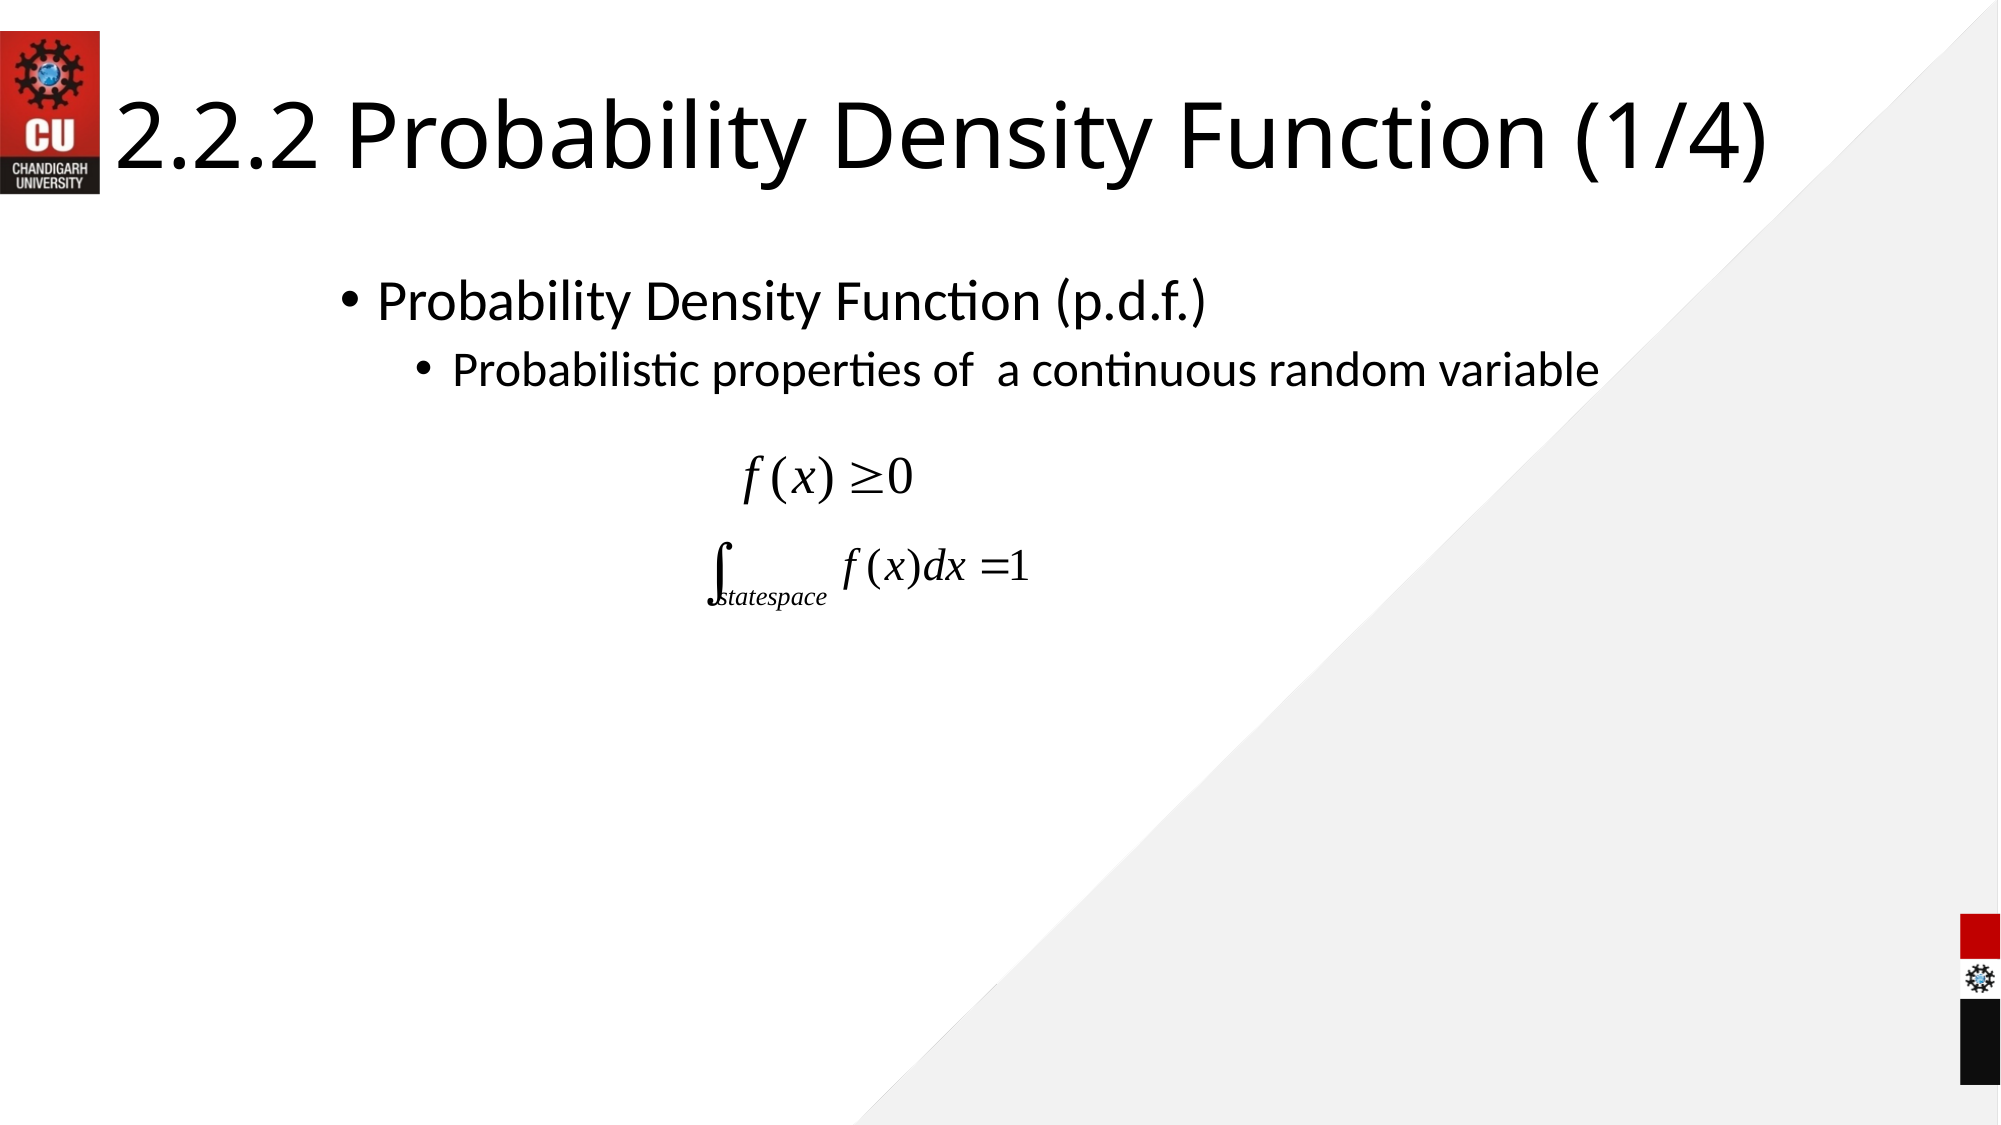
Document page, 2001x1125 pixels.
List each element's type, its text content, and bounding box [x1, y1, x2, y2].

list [724, 444, 921, 516]
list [692, 526, 1036, 623]
picture [0, 0, 2001, 1125]
list Probability Density Function (p.d.f.) Probabilistic properties of a continuous random variable [324, 262, 1674, 1005]
title 2.2.2 Probability Density Function (1/4) [99, 45, 1900, 233]
